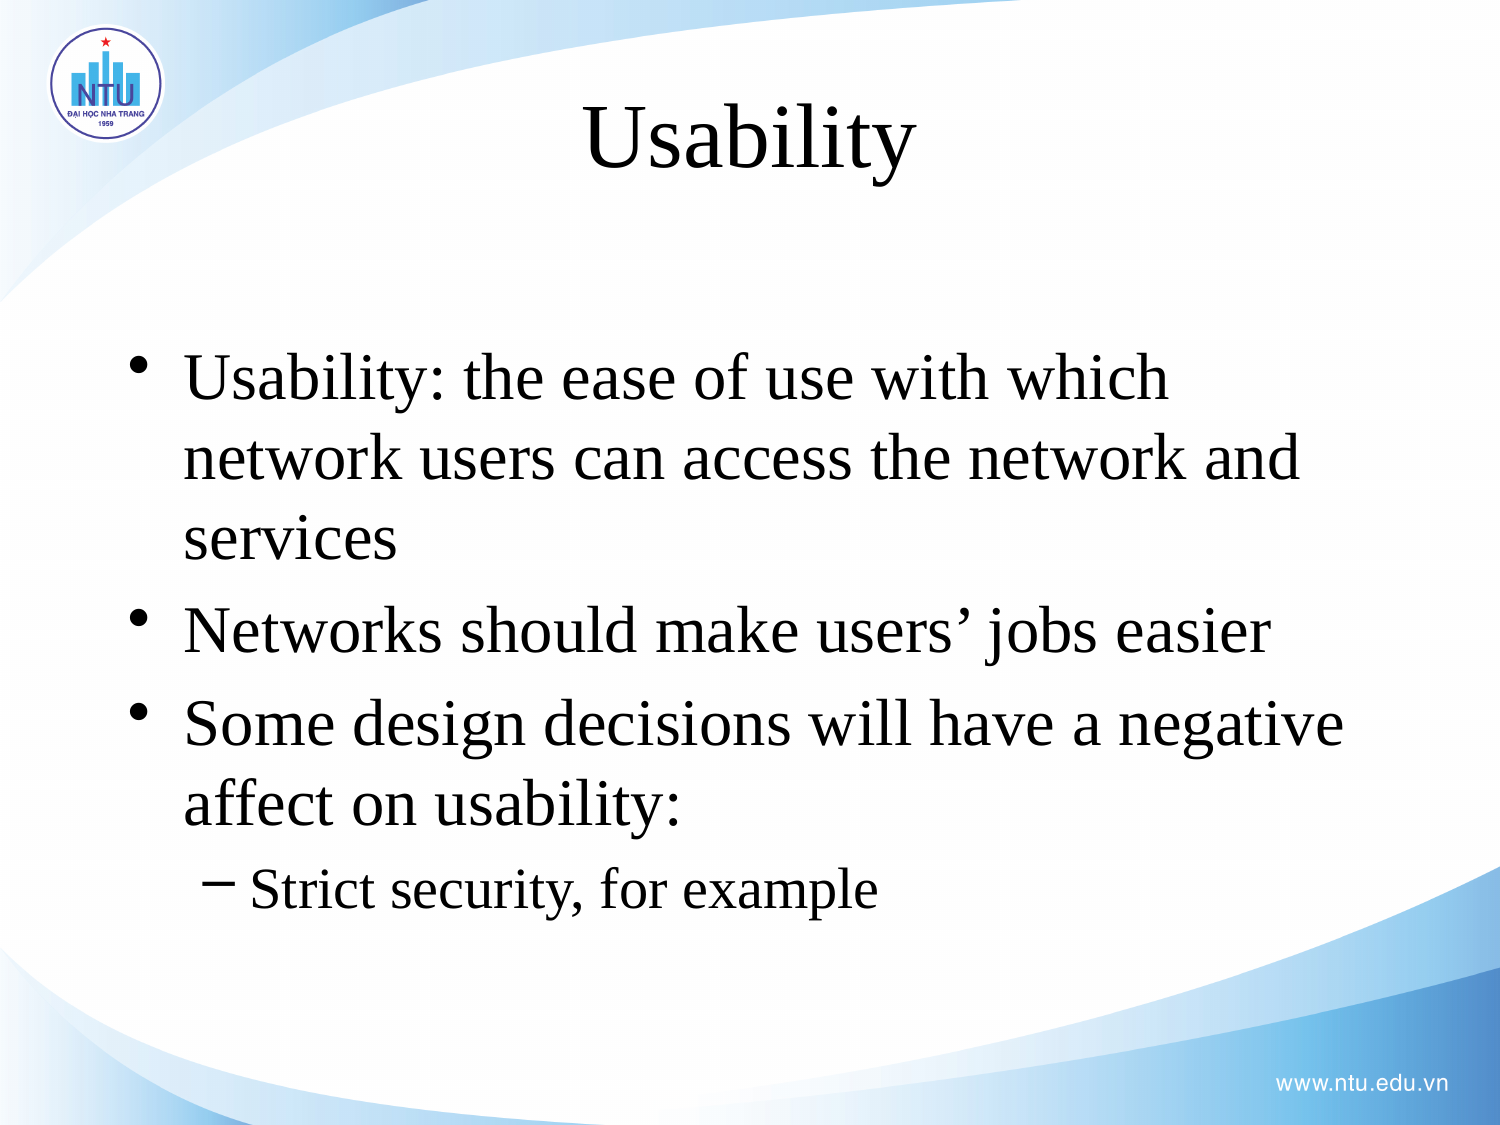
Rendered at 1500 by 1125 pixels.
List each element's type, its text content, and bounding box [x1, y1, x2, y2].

list Usability: the ease of use with which network users can access the network and services Networks should make users’ jobs easier Some design decisions will have a negative affect on usability: Strict security, for example [112, 324, 1388, 1000]
picture [0, 0, 1500, 1125]
title Usability [112, 37, 1388, 225]
